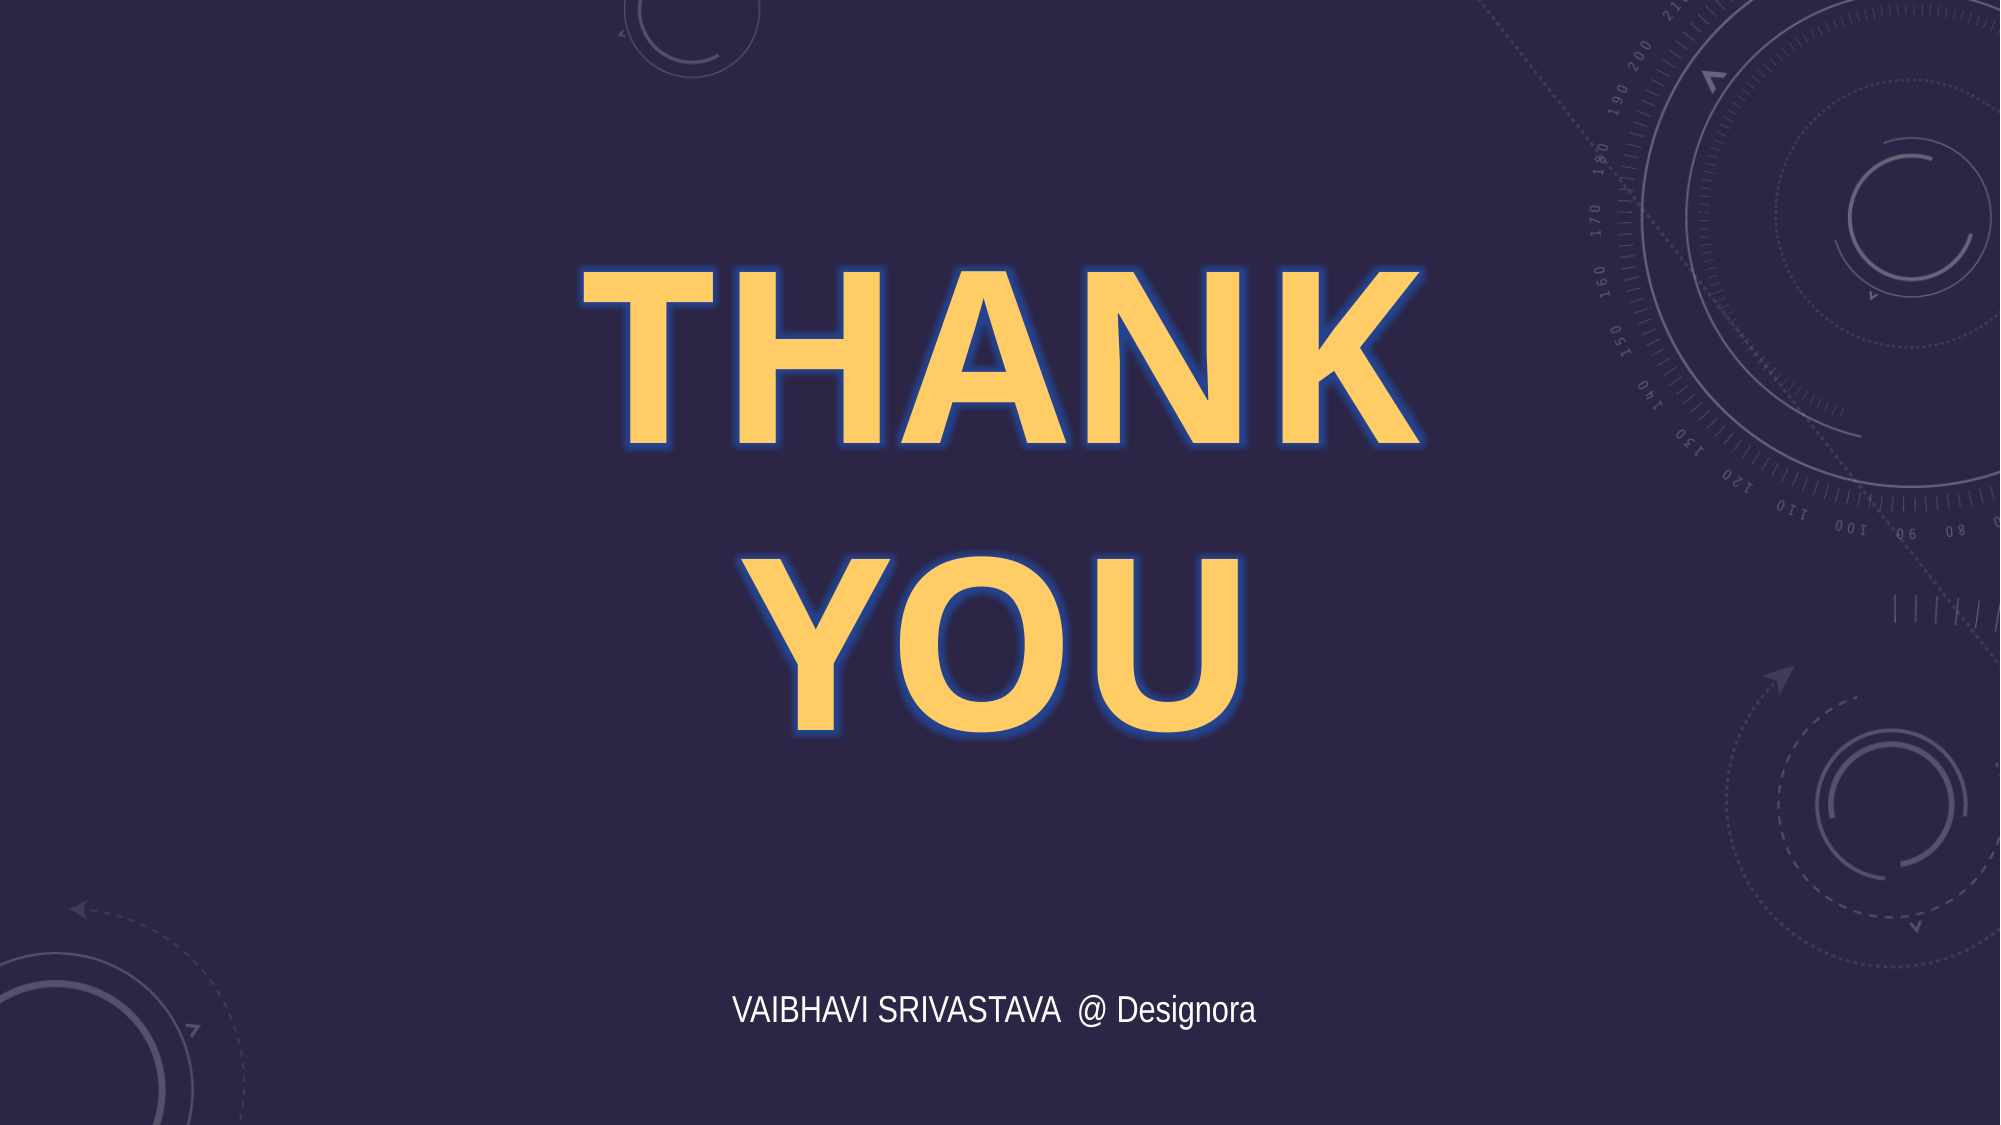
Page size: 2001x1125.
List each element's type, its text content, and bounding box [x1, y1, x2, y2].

picture [0, 0, 2000, 1125]
list VAIBHAVI SRIVASTAVA @ Designora [716, 669, 1283, 1125]
text_box Thank you [282, 362, 1718, 620]
